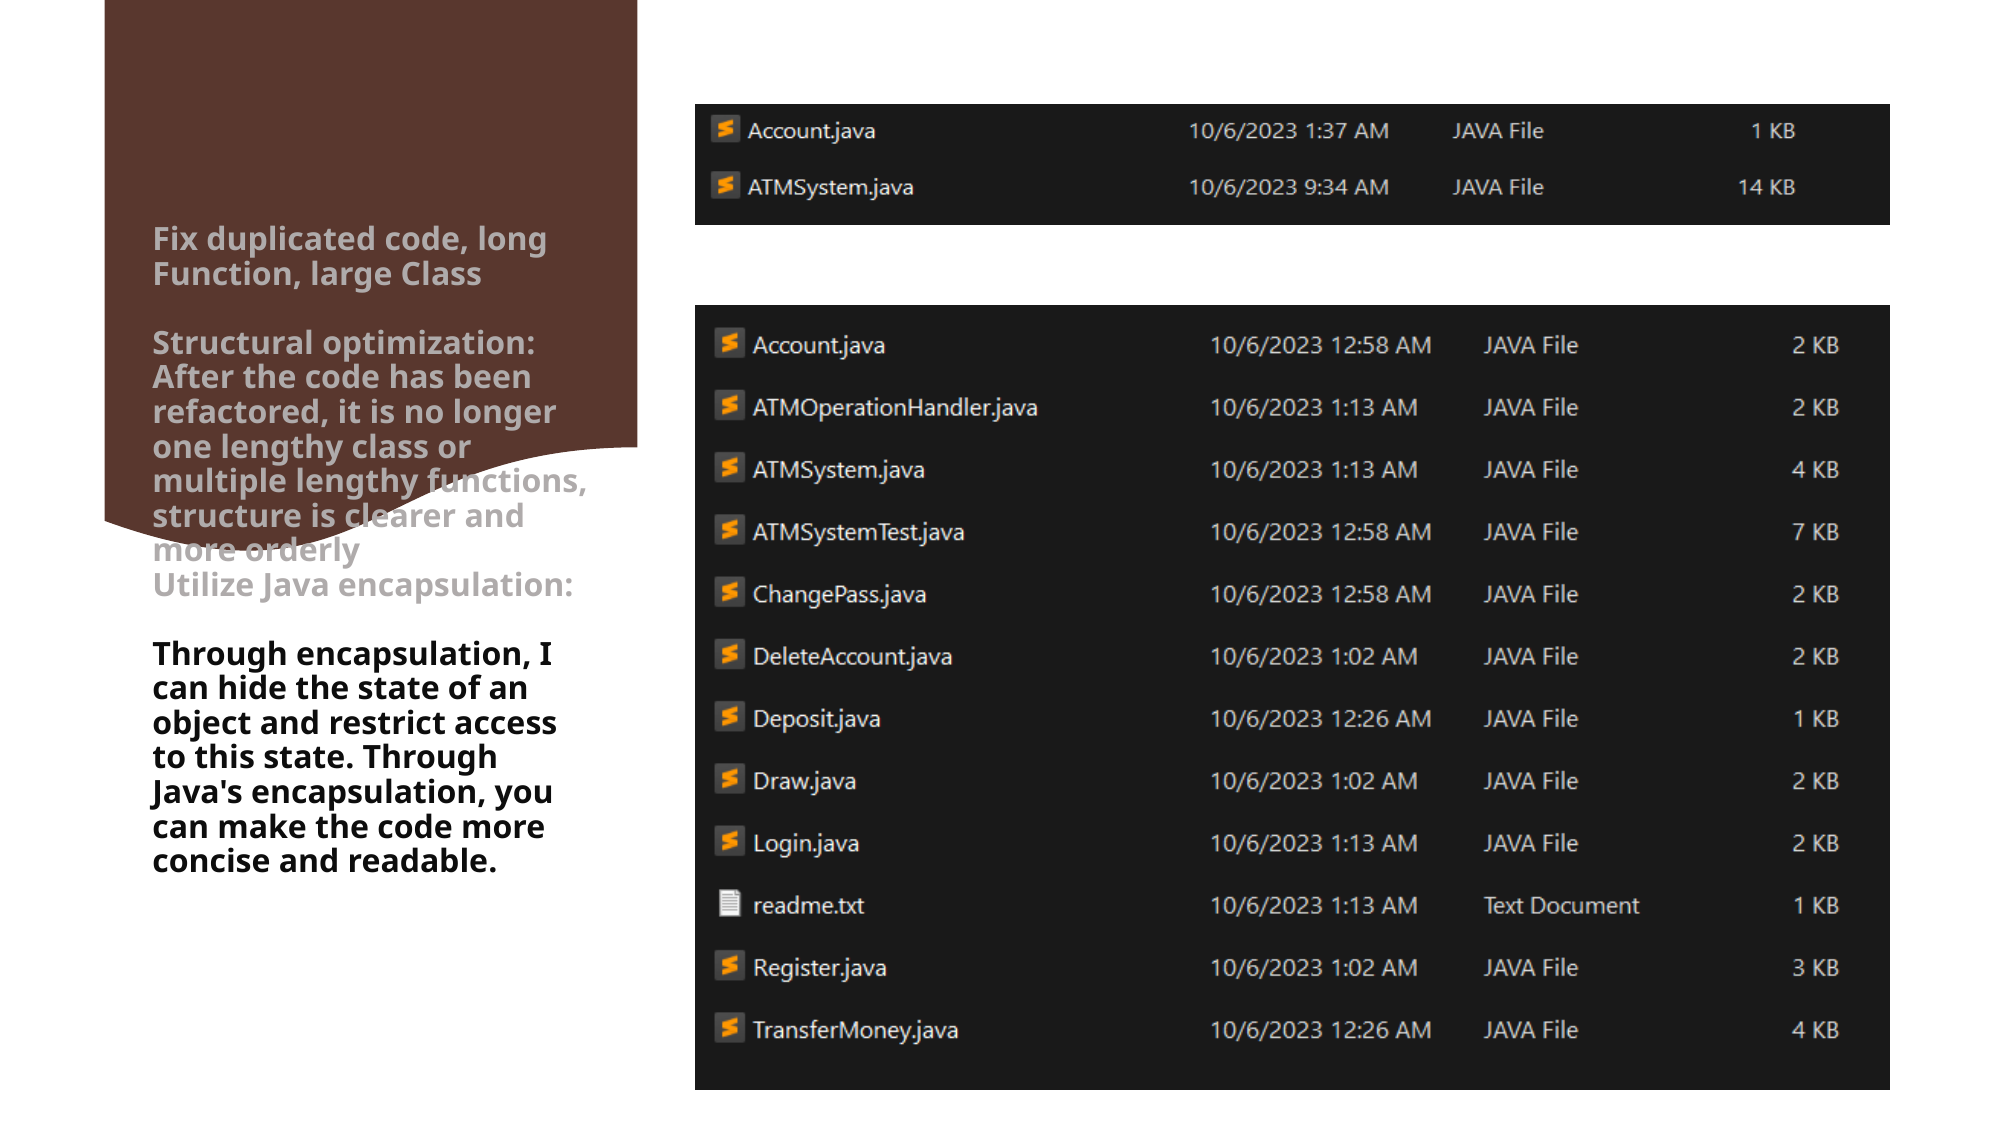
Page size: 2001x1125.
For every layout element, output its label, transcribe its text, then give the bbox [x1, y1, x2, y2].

title Fix duplicated code, long Function, large Class Structural optimization: After the code has been refactored, it is no longer one lengthy class or multiple lengthy functions, structure is clearer and more orderly Utilize Java encapsulation: Through encapsulation, I can hide the state of an object and restrict access to this state. Through Java's encapsulation, you can make the code more concise and readable. lengthy functions, and the structure is clearer and more orderly. [137, 199, 604, 1046]
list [695, 104, 1890, 225]
text_box [103, 0, 639, 533]
picture [695, 305, 1890, 1090]
